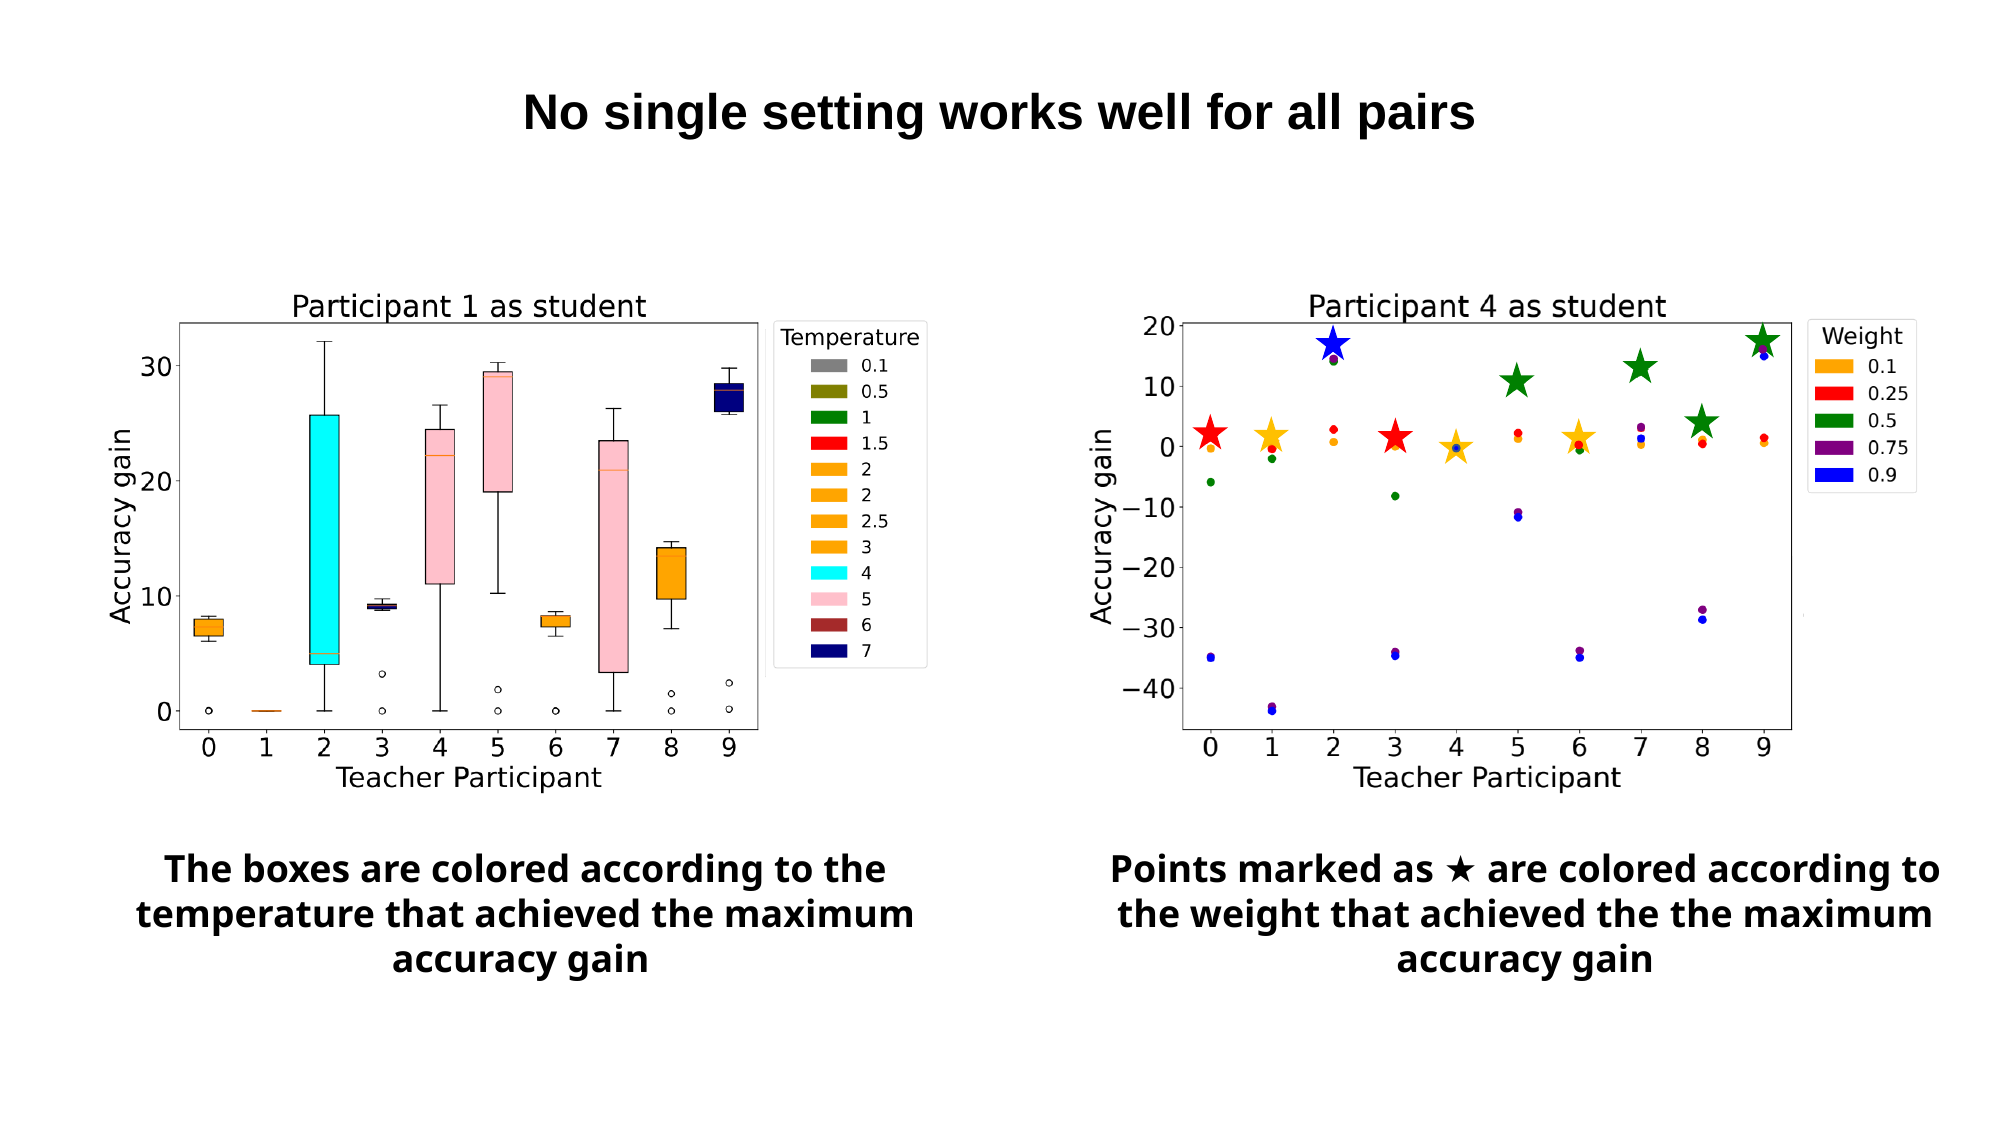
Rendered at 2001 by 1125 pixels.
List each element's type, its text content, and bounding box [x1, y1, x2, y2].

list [101, 286, 766, 298]
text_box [101, 298, 950, 944]
title No single setting works well for all pairs [137, 4, 1863, 223]
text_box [1087, 286, 1963, 944]
